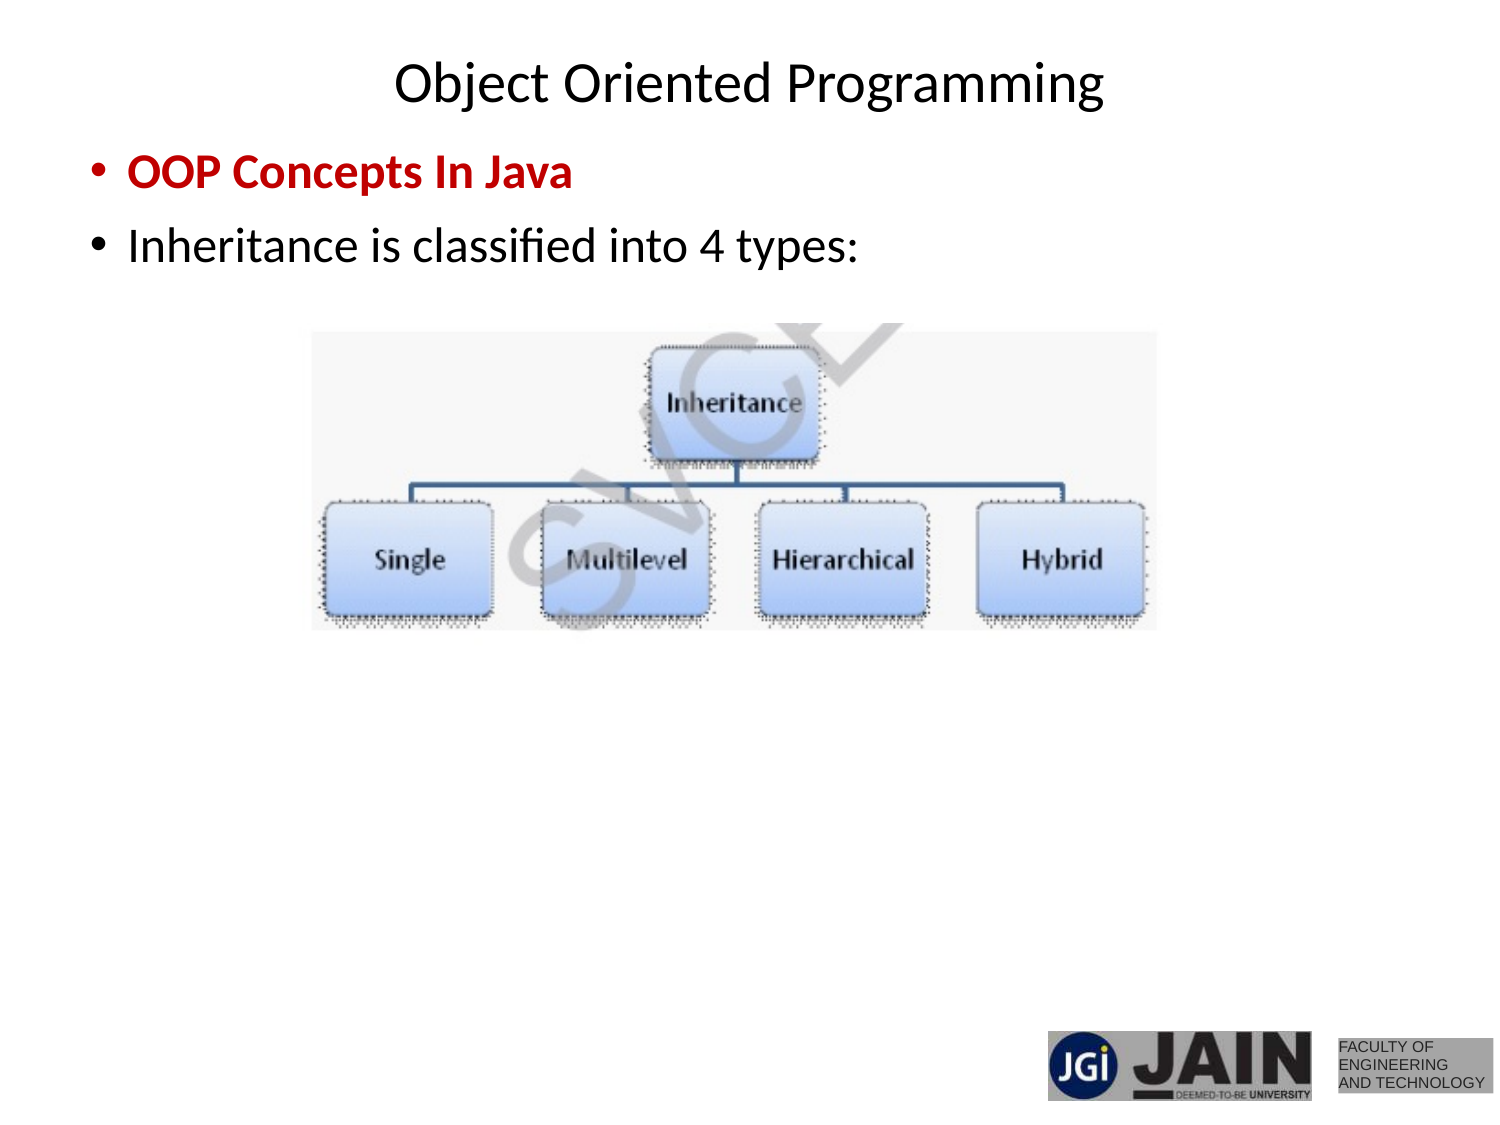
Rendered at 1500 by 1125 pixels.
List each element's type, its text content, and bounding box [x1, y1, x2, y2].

text_box OOP Concepts In Java Inheritance is classified into 4 types: [74, 137, 1425, 1066]
picture [270, 323, 1181, 649]
text_box Object Oriented Programming [74, 45, 1425, 137]
picture [1048, 1031, 1312, 1101]
text_box FACULTY OF ENGINEERING AND TECHNOLOGY [1338, 1038, 1494, 1094]
